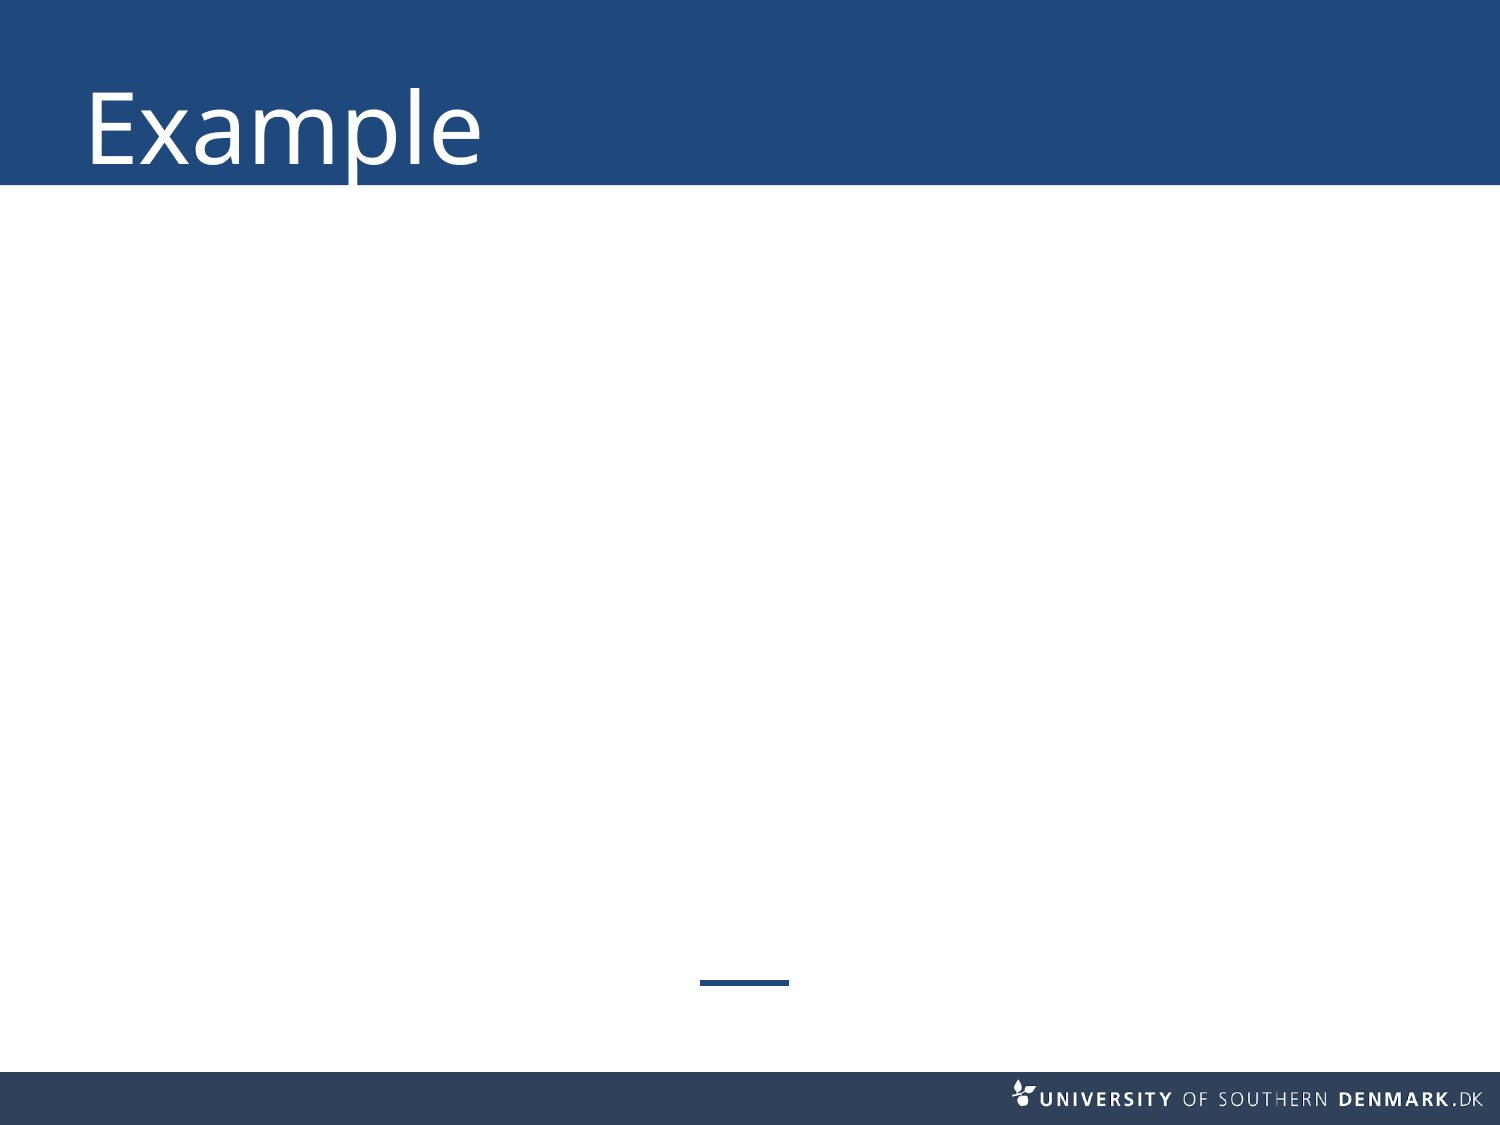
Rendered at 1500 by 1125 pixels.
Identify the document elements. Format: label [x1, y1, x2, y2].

picture [0, 1072, 1500, 1125]
title [68, 63, 1465, 186]
